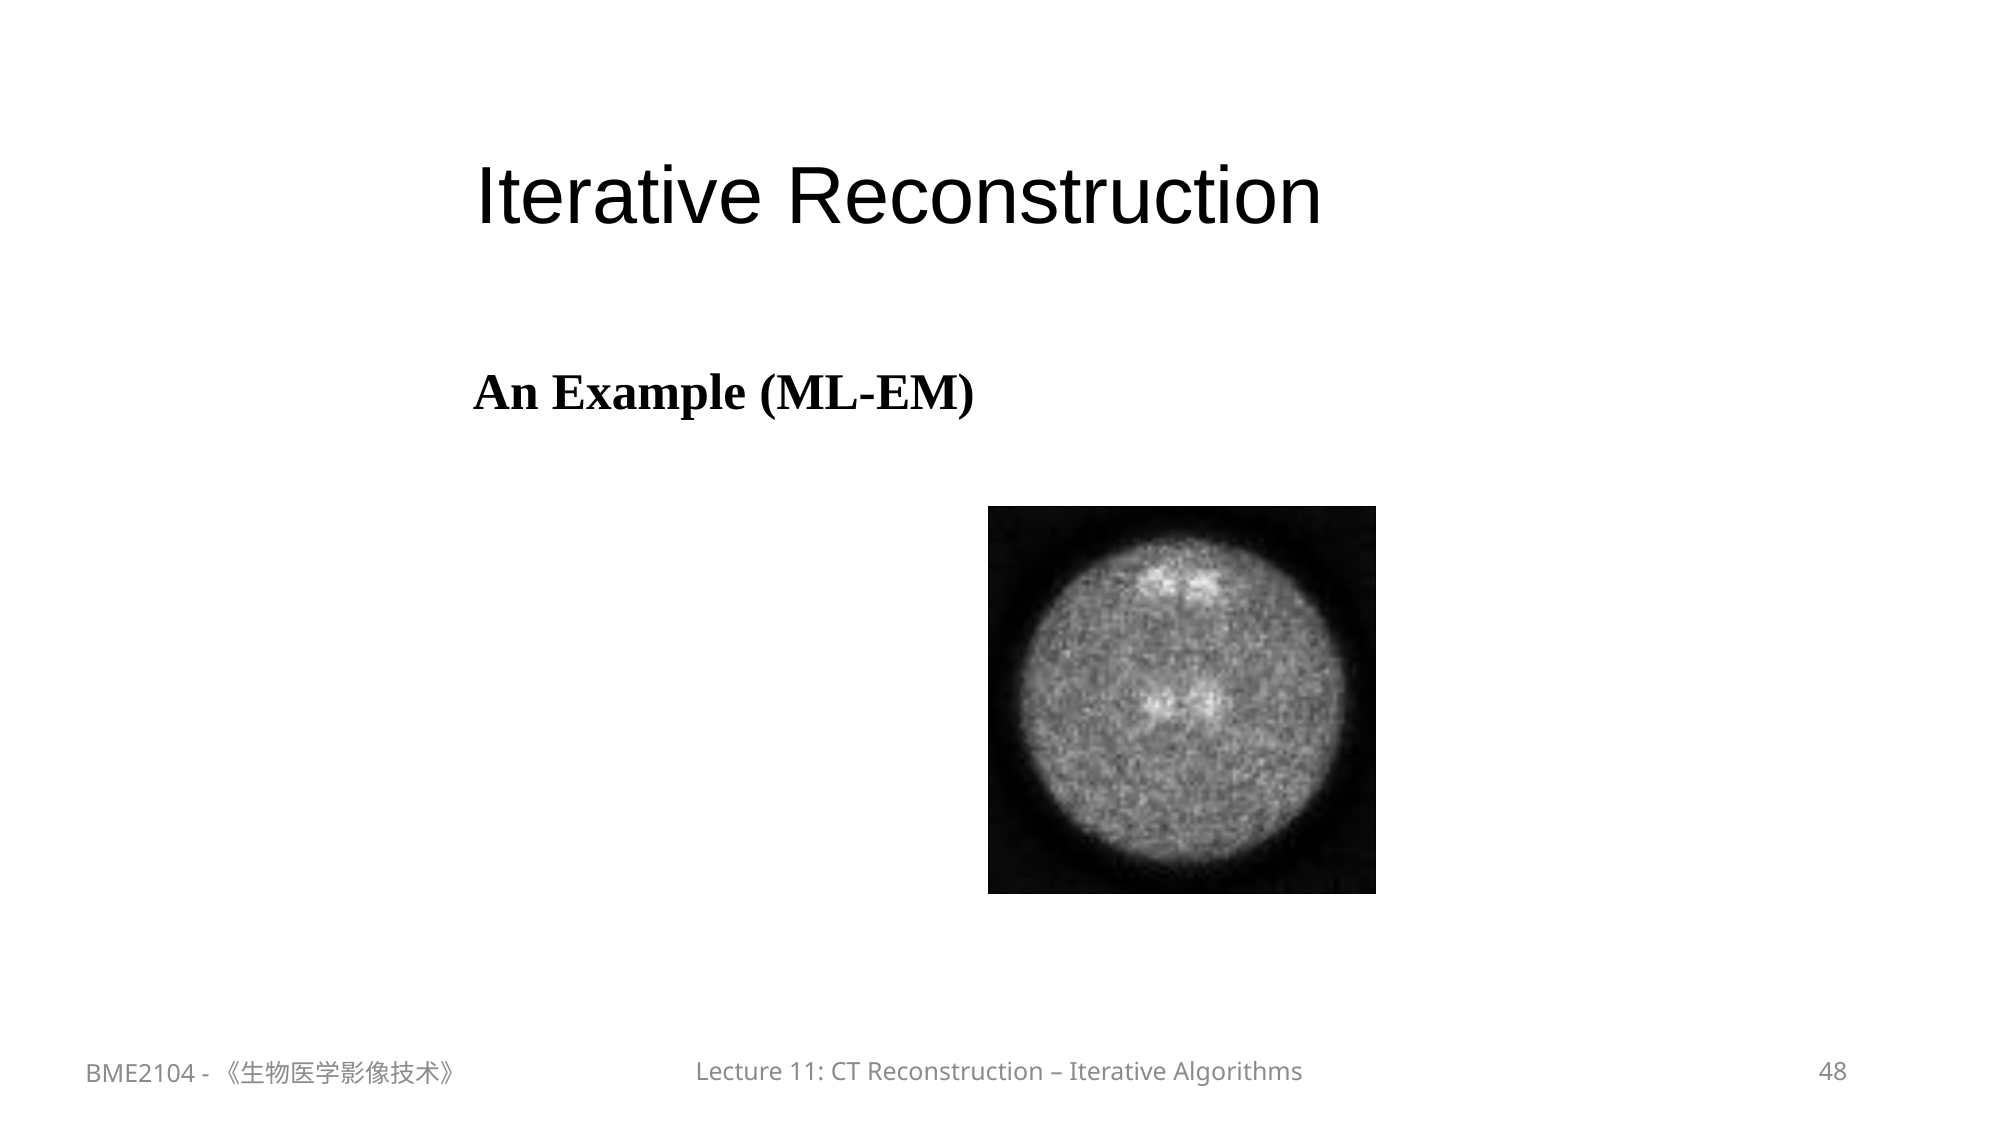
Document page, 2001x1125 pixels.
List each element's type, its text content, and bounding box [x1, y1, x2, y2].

slide_number BME2104 -《生物医学影像技术》 [70, 1042, 619, 1103]
picture [988, 506, 1376, 895]
footer Lecture 11: CT Reconstruction – Iterative Algorithms [662, 1042, 1338, 1103]
text_box An Example (ML-EM) [471, 356, 978, 420]
text_box Iterative Reconstruction [473, 140, 1328, 240]
slide_number 48 [1412, 1042, 1863, 1103]
